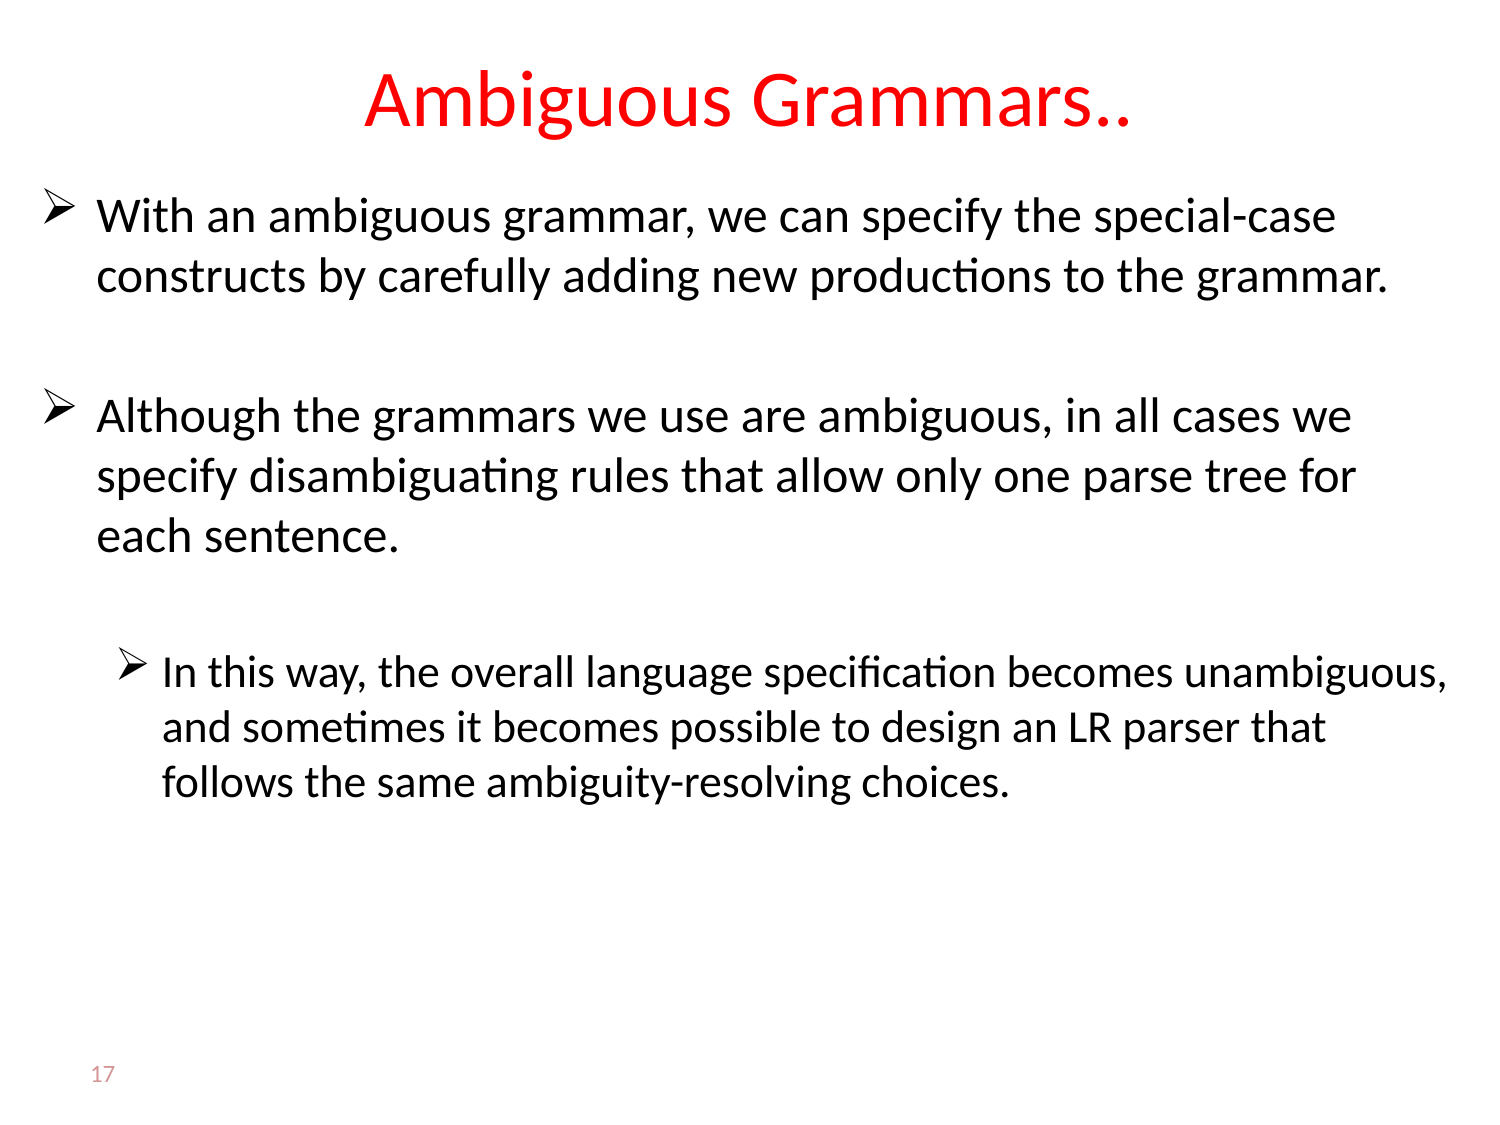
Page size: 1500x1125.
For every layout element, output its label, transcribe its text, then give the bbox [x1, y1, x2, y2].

slide_number 17 [75, 1042, 425, 1103]
list With an ambiguous grammar, we can specify the special-case constructs by carefully adding new productions to the grammar. Although the grammars we use are ambiguous, in all cases we specify disambiguating rules that allow only one parse tree for each sentence. In this way, the overall language specification becomes unambiguous, and sometimes it becomes possible to design an LR parser that follows the same ambiguity-resolving choices. [24, 174, 1475, 1038]
title Ambiguous Grammars.. [75, 37, 1425, 150]
